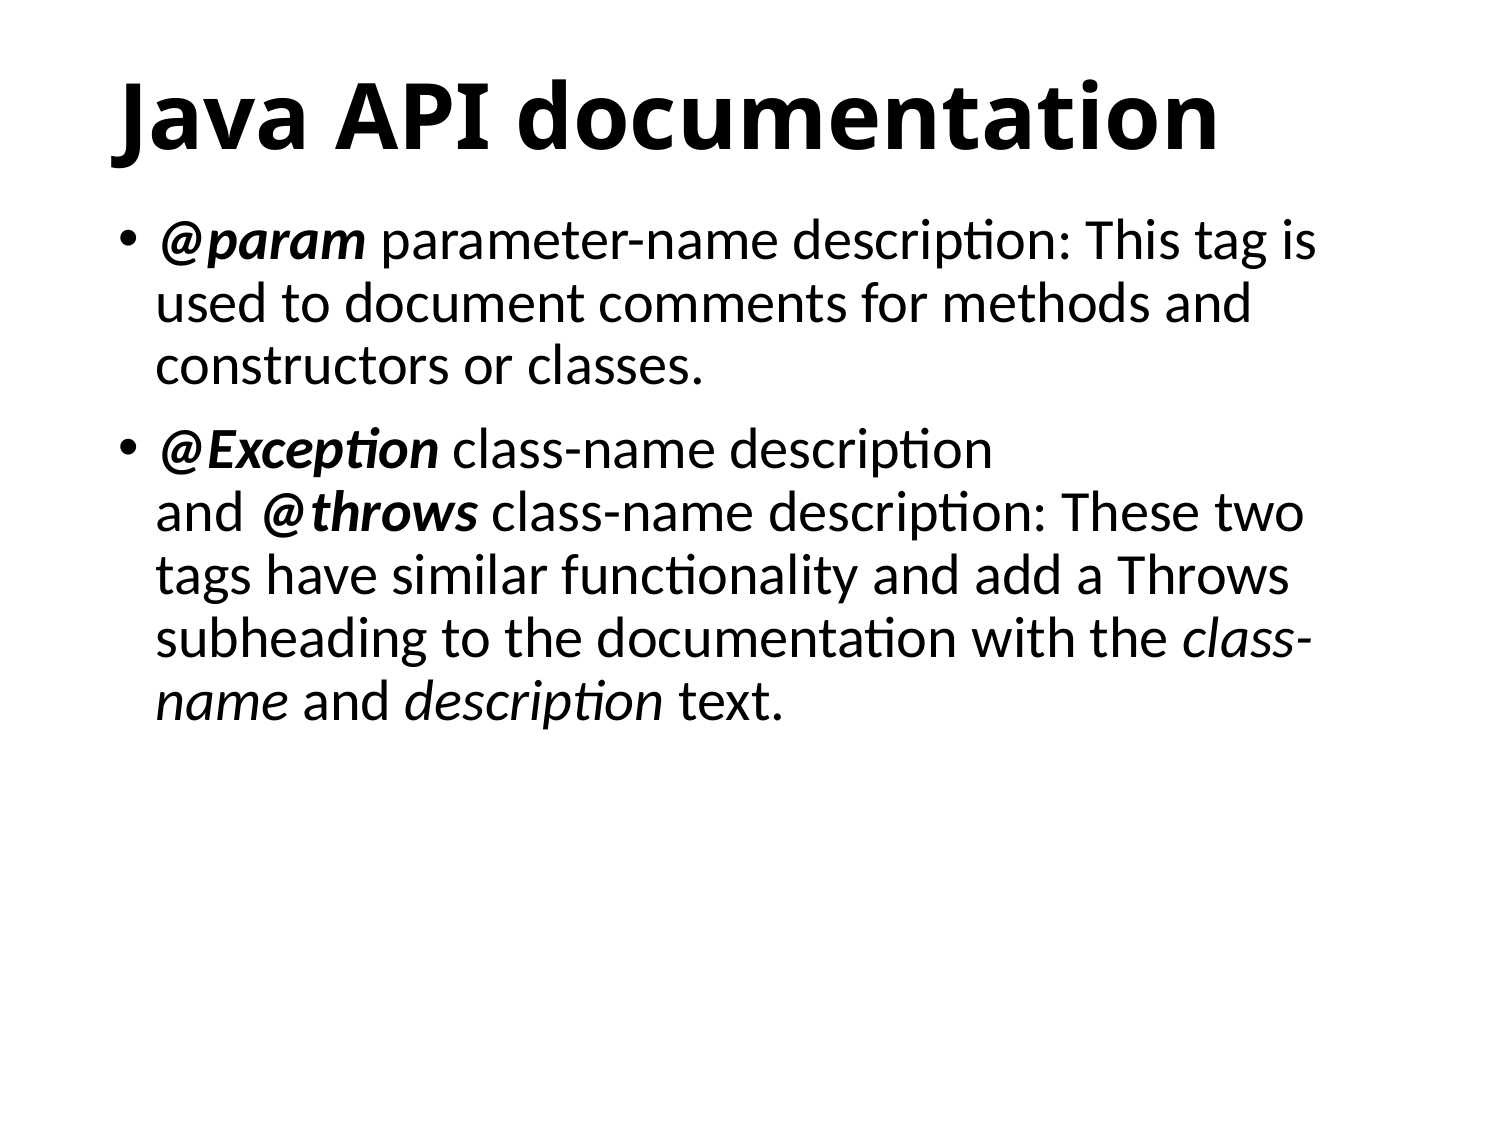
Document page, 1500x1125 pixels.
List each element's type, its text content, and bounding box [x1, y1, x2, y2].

title Java API documentation [103, 59, 1397, 180]
list @param parameter-name description: This tag is used to document comments for methods and constructors or classes. @Exception class-name description and @throws class-name description: These two tags have similar functionality and add a Throws subheading to the documentation with the class-name and description text. [103, 201, 1397, 1014]
